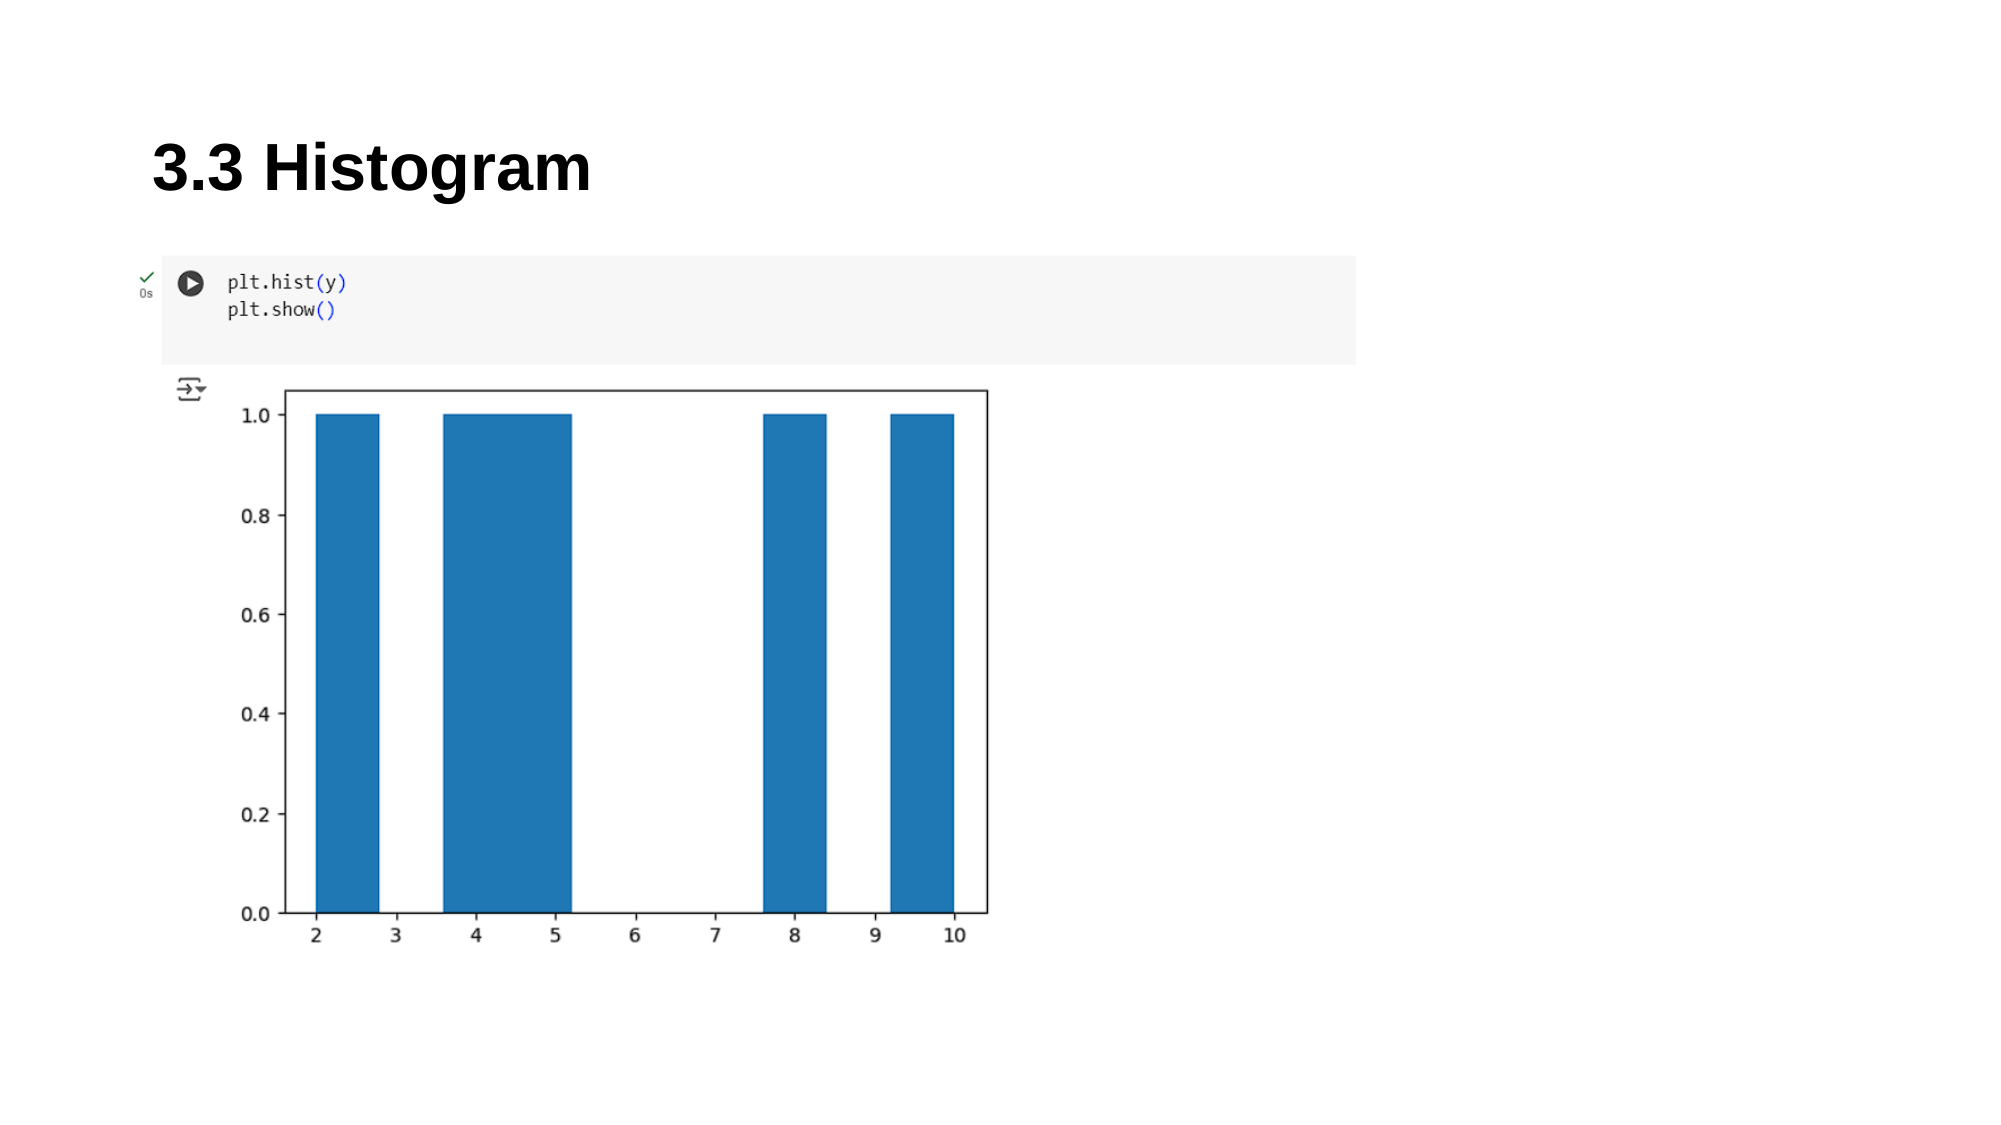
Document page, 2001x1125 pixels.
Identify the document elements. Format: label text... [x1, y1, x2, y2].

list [136, 248, 1357, 964]
title 3.3 Histogram [137, 59, 1863, 278]
